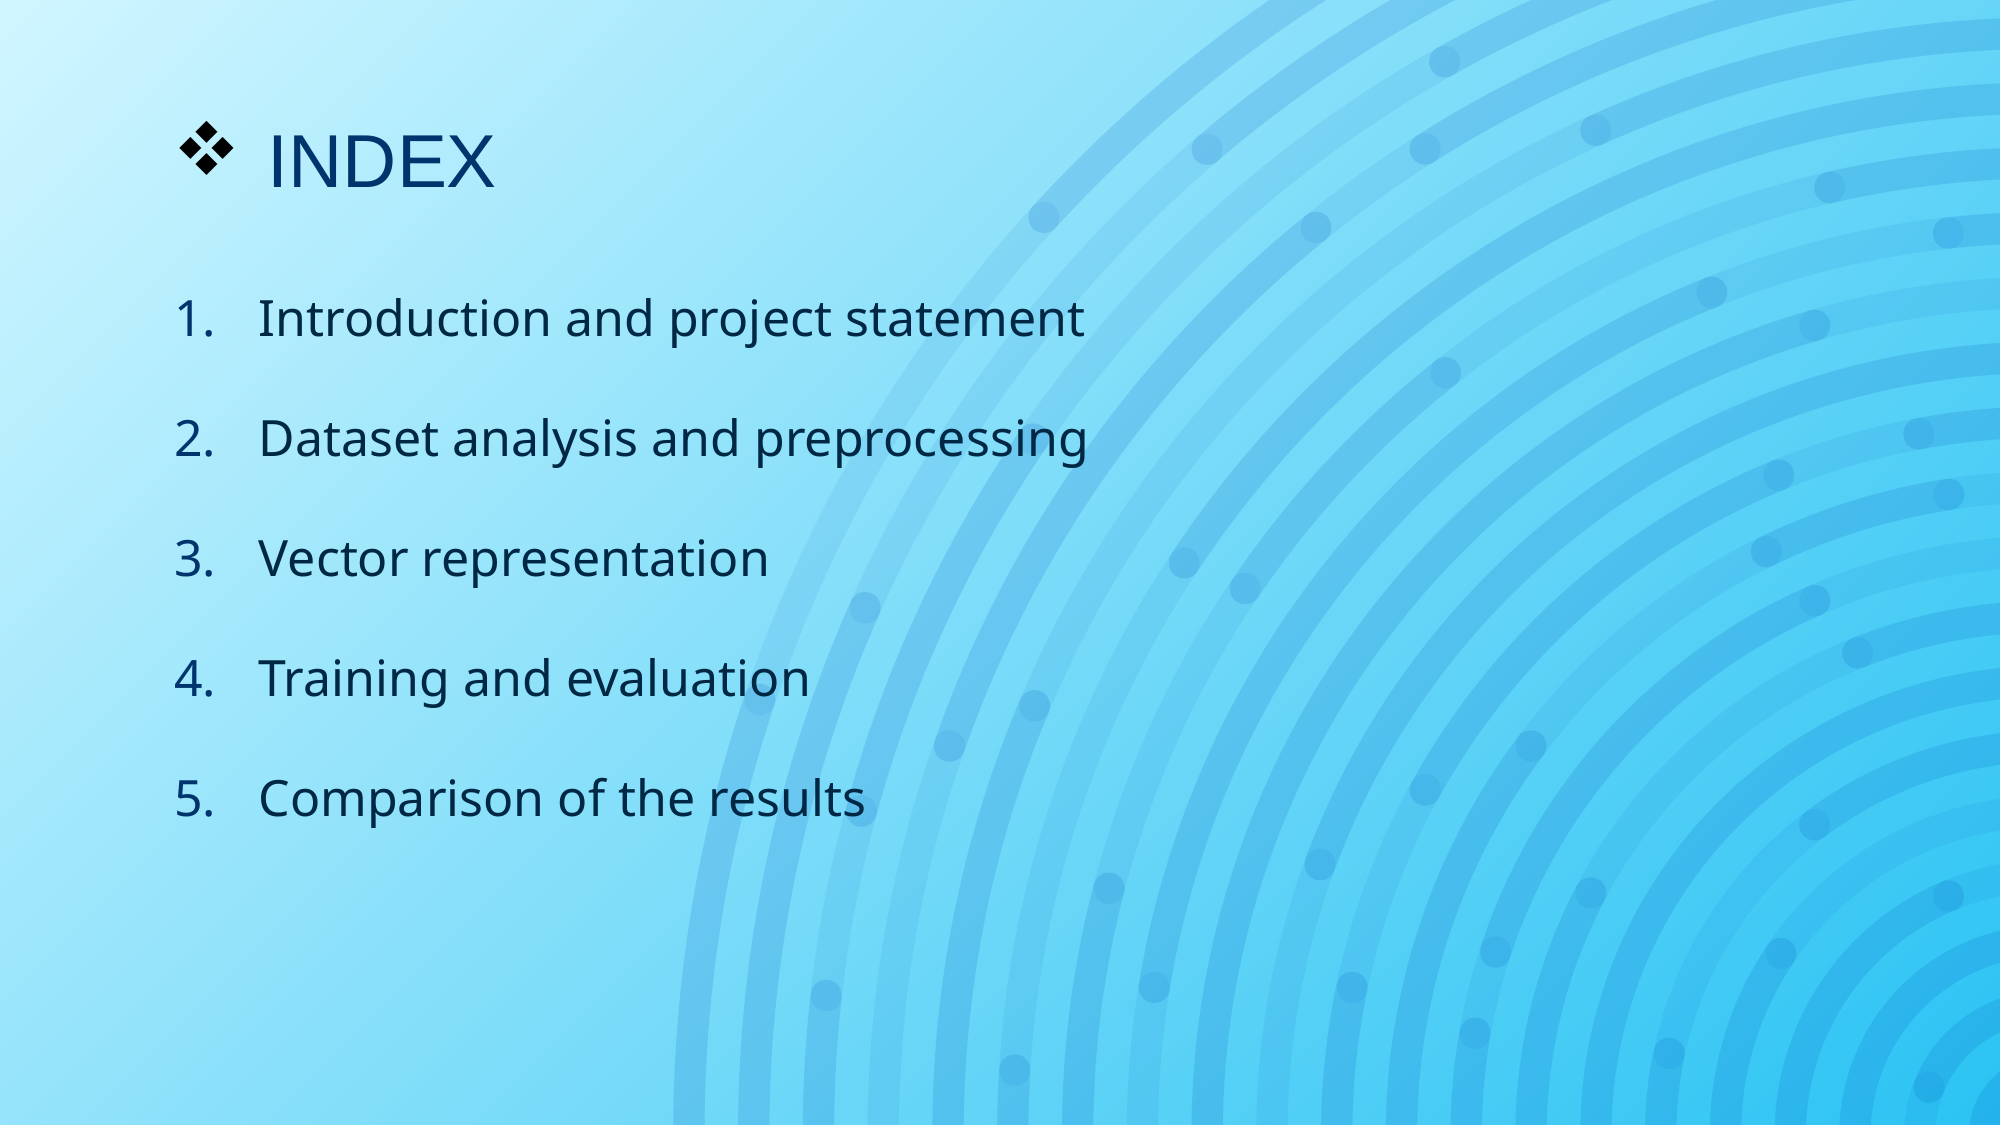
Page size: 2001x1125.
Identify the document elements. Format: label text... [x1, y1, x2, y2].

text_box Introduction and project statement Dataset analysis and preprocessing Vector representation Training and evaluation Comparison of the results [159, 211, 1835, 973]
text_box INDEX [159, 105, 922, 211]
